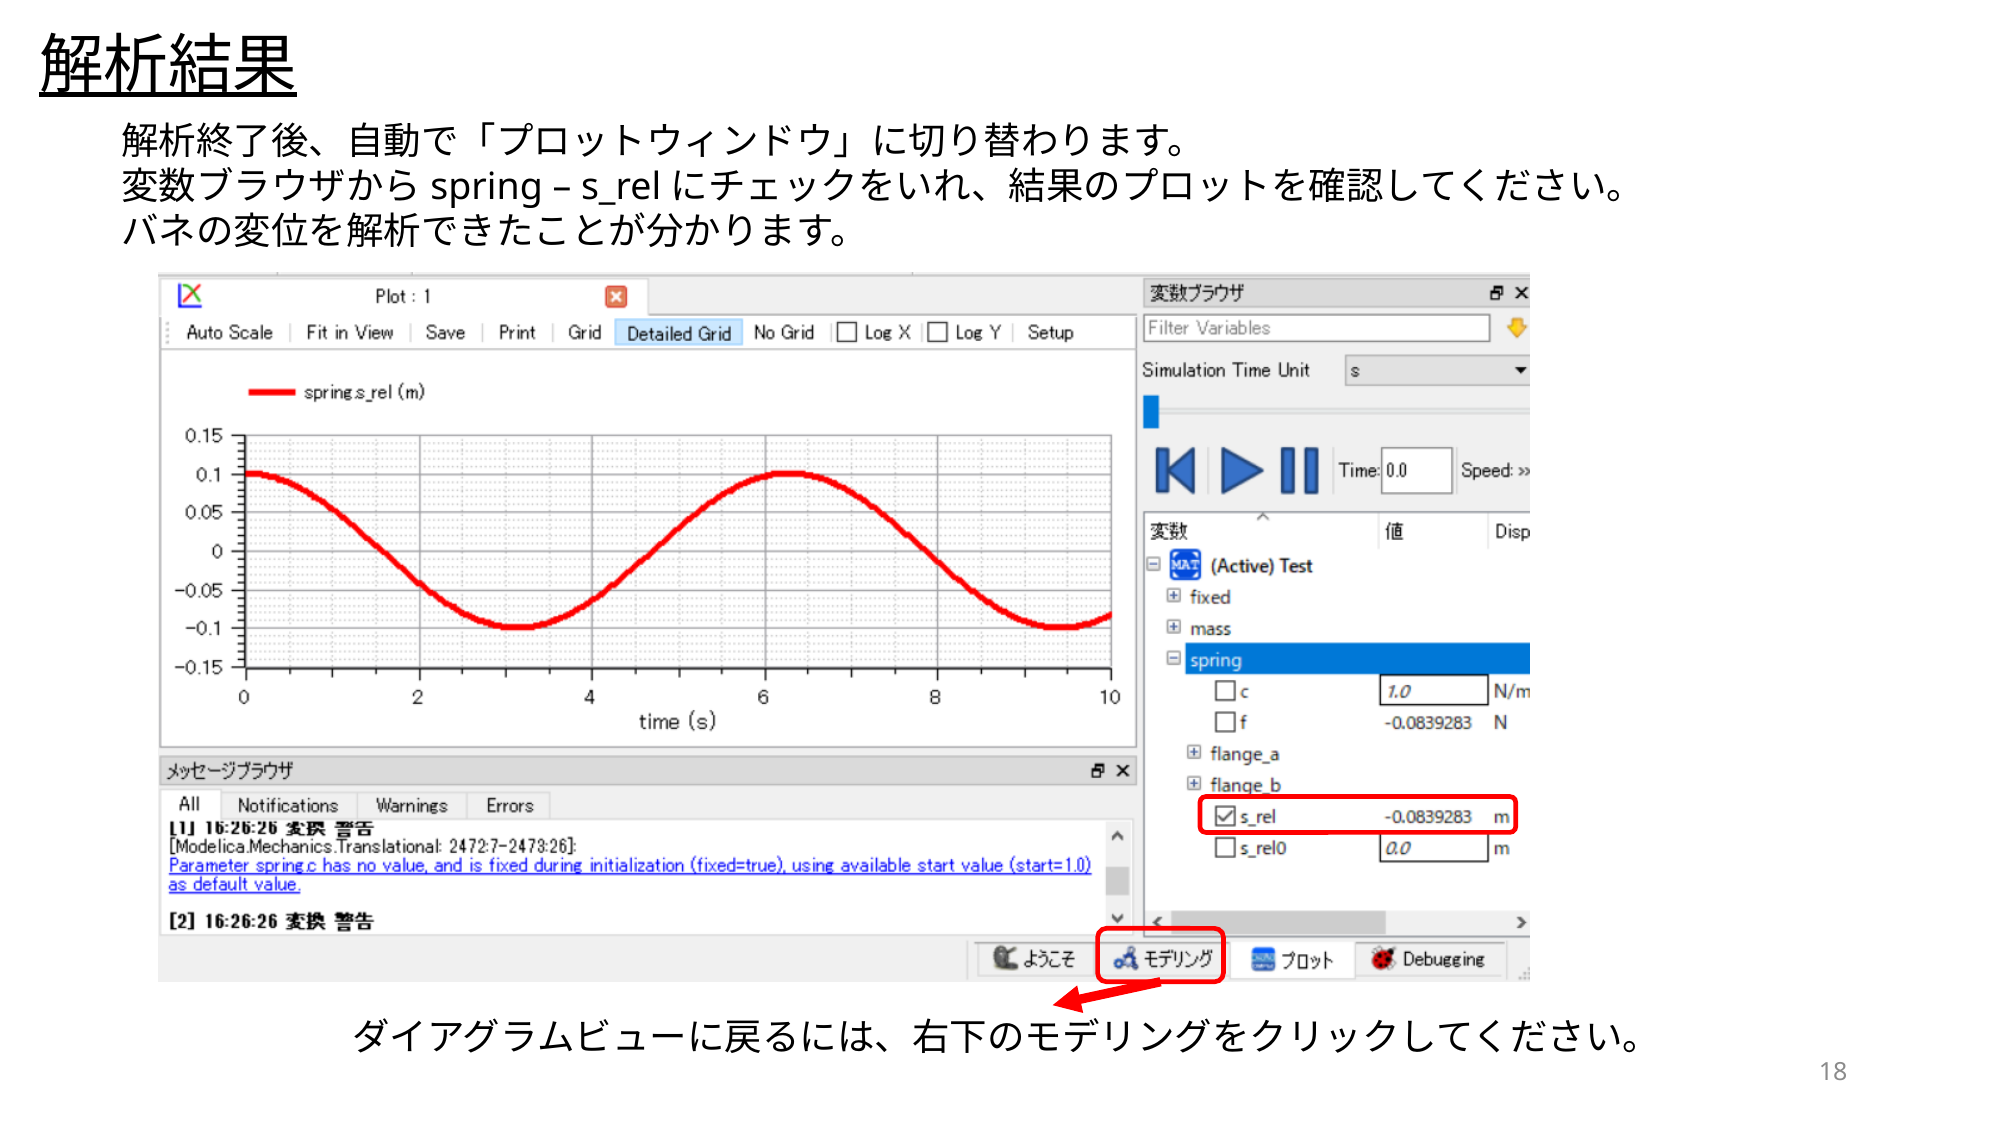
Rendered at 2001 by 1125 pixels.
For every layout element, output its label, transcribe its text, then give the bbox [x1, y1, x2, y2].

text_box 解析終了後、自動で「プロットウィンドウ」に切り替わります。 変数ブラウザからspring – s_relにチェックをいれ、結果のプロットを確認してください。 バネの変位を解析できたことが分かります。 [106, 109, 1660, 260]
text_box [1052, 981, 1161, 1006]
text_box ダイアグラムビューに戻るには、右下のモデリングをクリックしてください。 [337, 1005, 1768, 1065]
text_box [1097, 796, 1516, 982]
slide_number 18 [1412, 1042, 1863, 1103]
picture [158, 272, 1530, 982]
text_box 解析結果 [30, 14, 306, 109]
